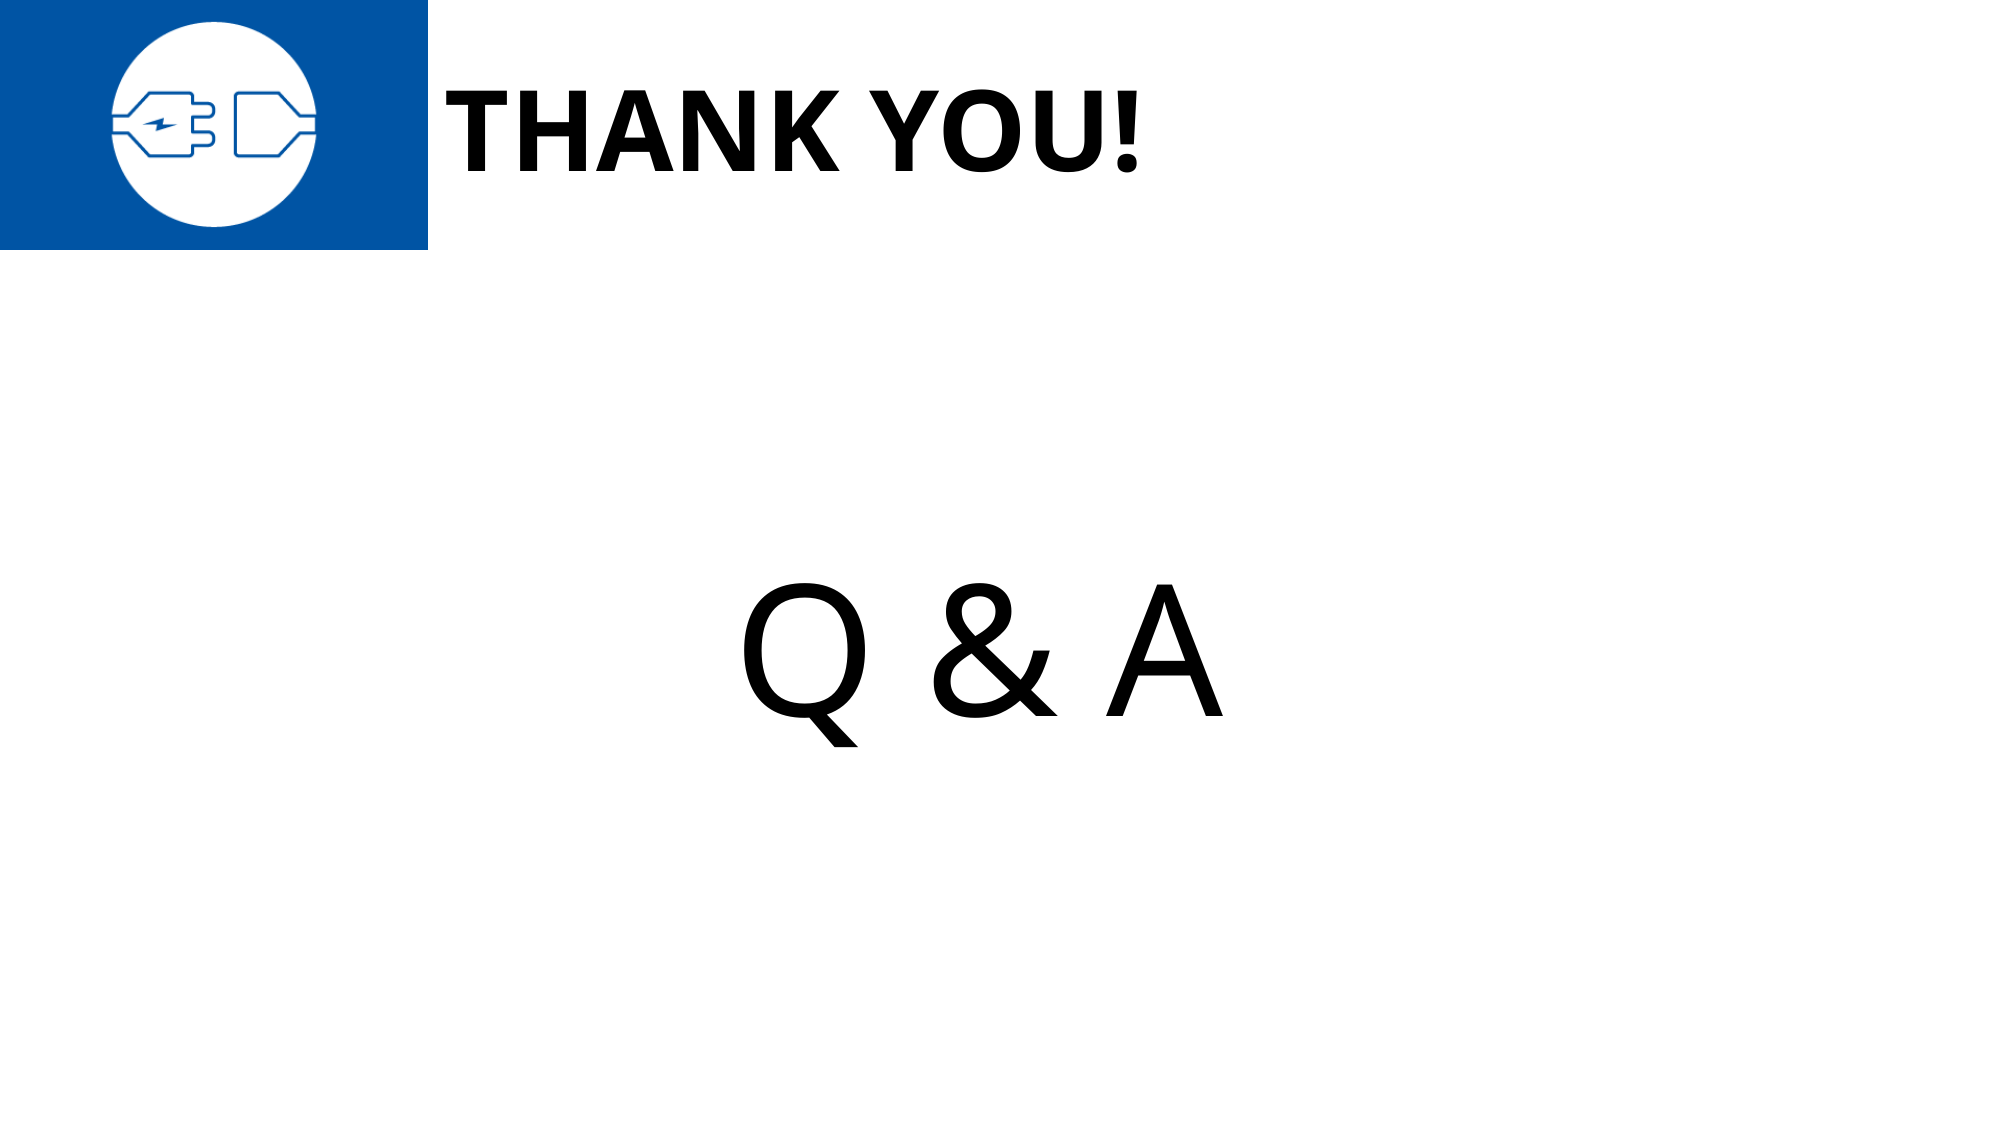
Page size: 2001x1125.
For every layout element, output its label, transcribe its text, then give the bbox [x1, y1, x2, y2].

title THANK YOU! [430, 46, 1784, 204]
subtitle Q & A [213, 300, 1716, 989]
picture [0, 0, 428, 250]
